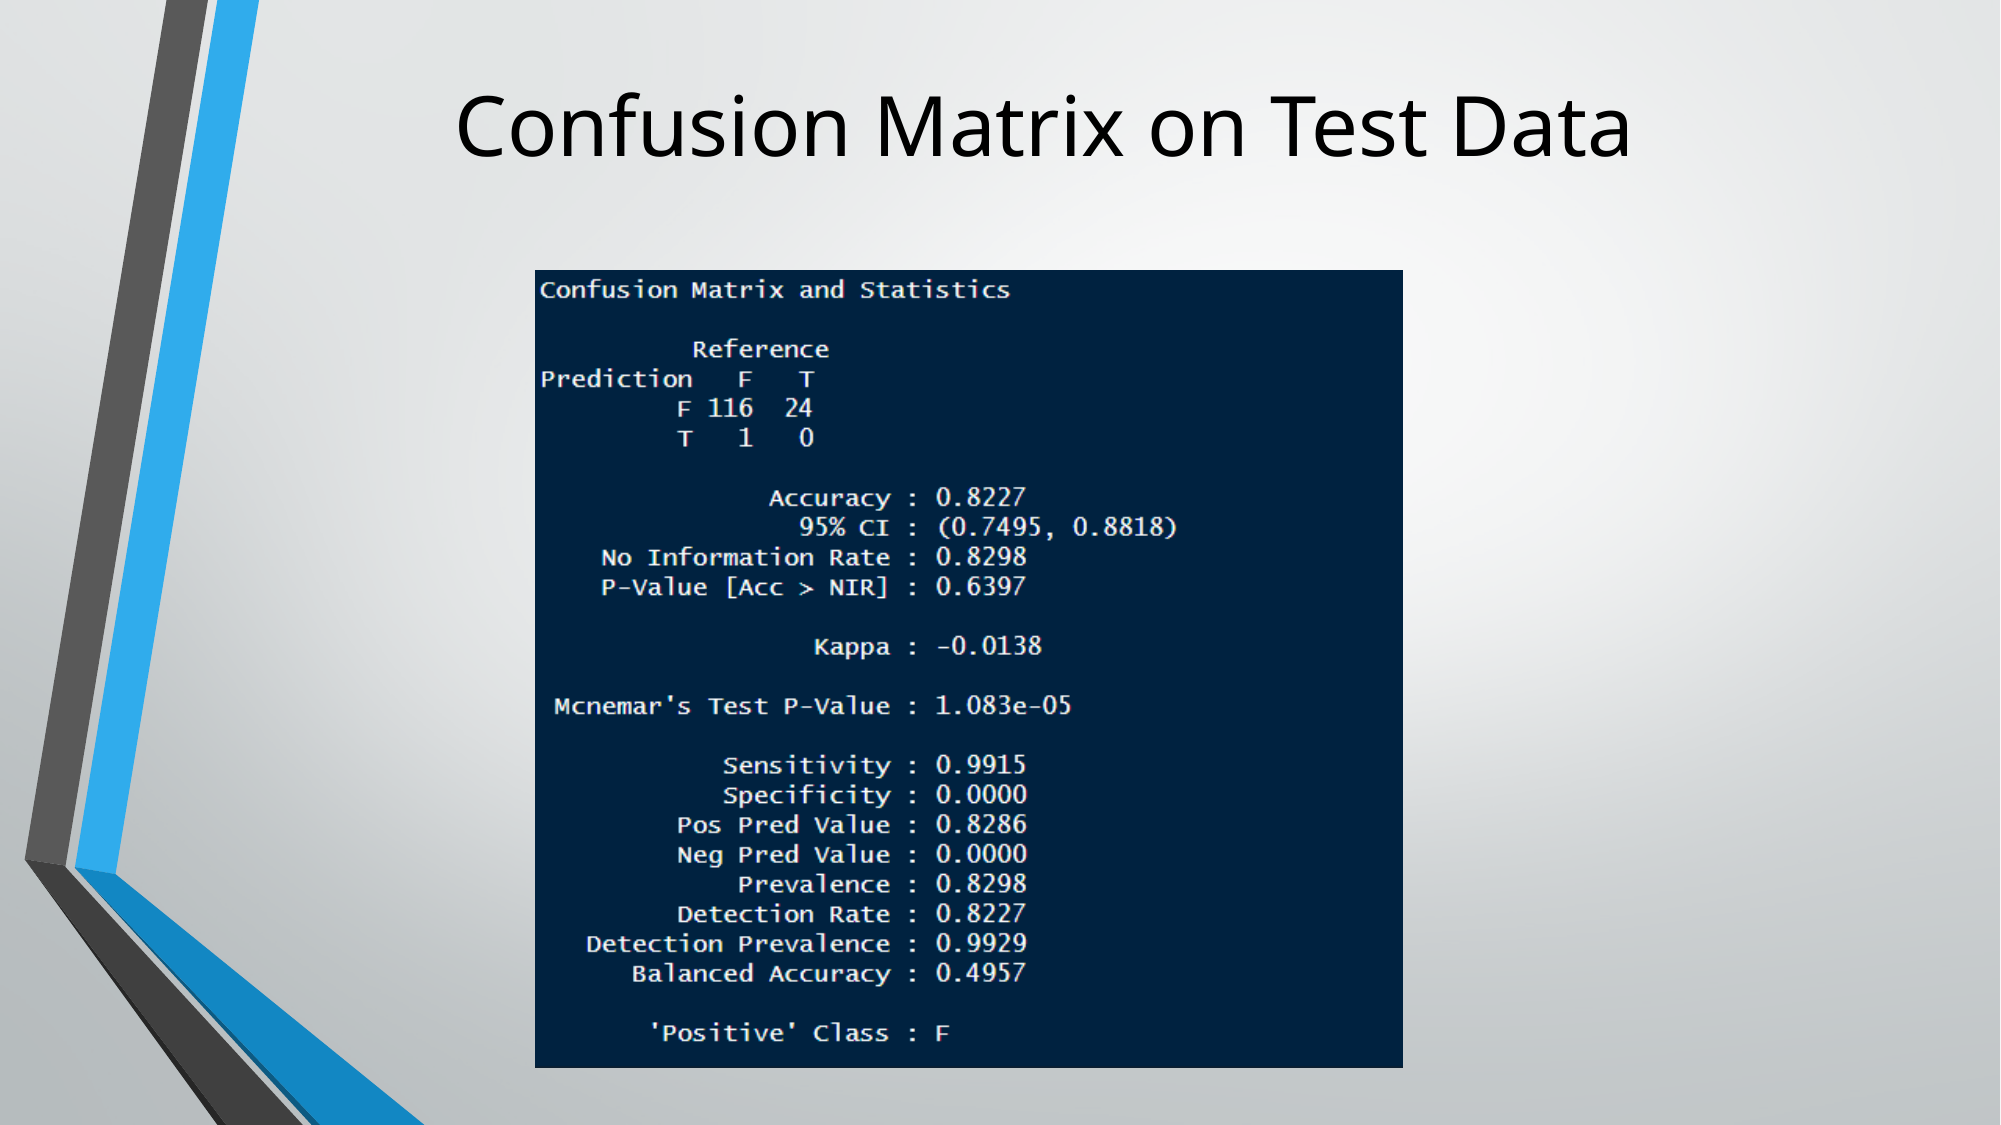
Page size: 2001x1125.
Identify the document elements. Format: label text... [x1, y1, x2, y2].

picture [535, 270, 1404, 1068]
title Confusion Matrix on Test Data [223, 23, 1867, 223]
